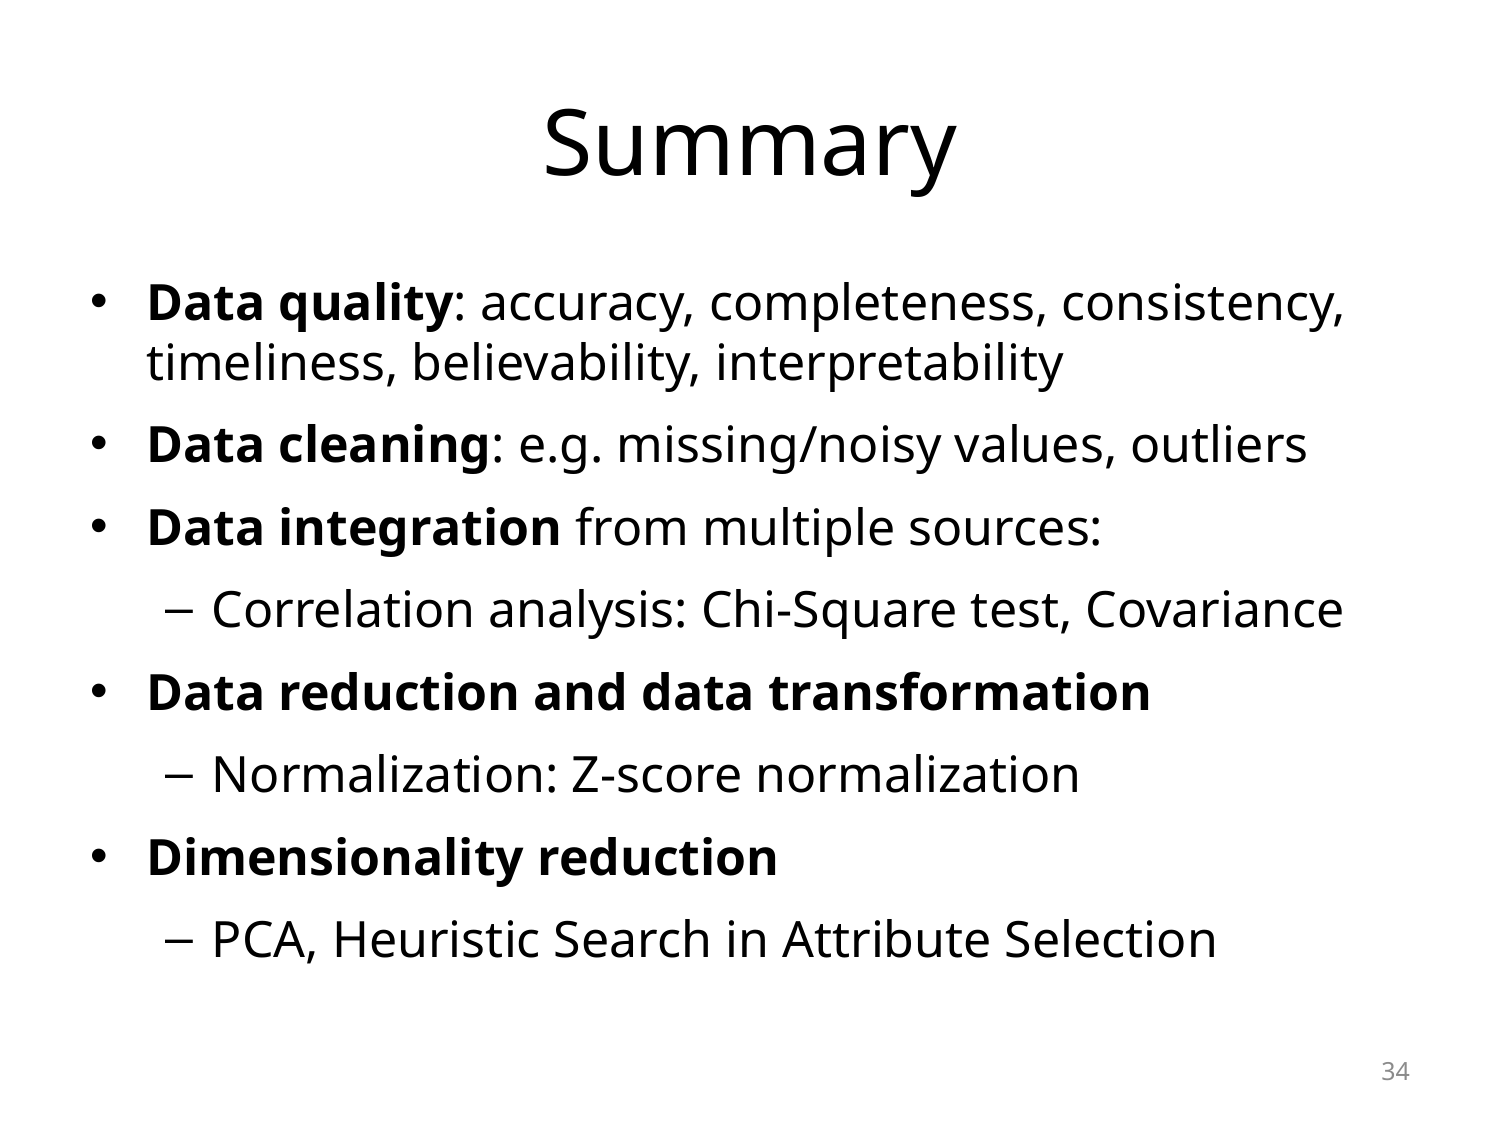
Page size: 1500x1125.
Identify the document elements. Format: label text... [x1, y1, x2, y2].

list Data quality: accuracy, completeness, consistency, timeliness, believability, interpretability Data cleaning: e.g. missing/noisy values, outliers Data integration from multiple sources: Correlation analysis: Chi-Square test, Covariance Data reduction and data transformation Normalization: Z-score normalization Dimensionality reduction PCA, Heuristic Search in Attribute Selection [75, 262, 1425, 1005]
title Summary [75, 45, 1425, 233]
slide_number 34 [1074, 1042, 1425, 1103]
